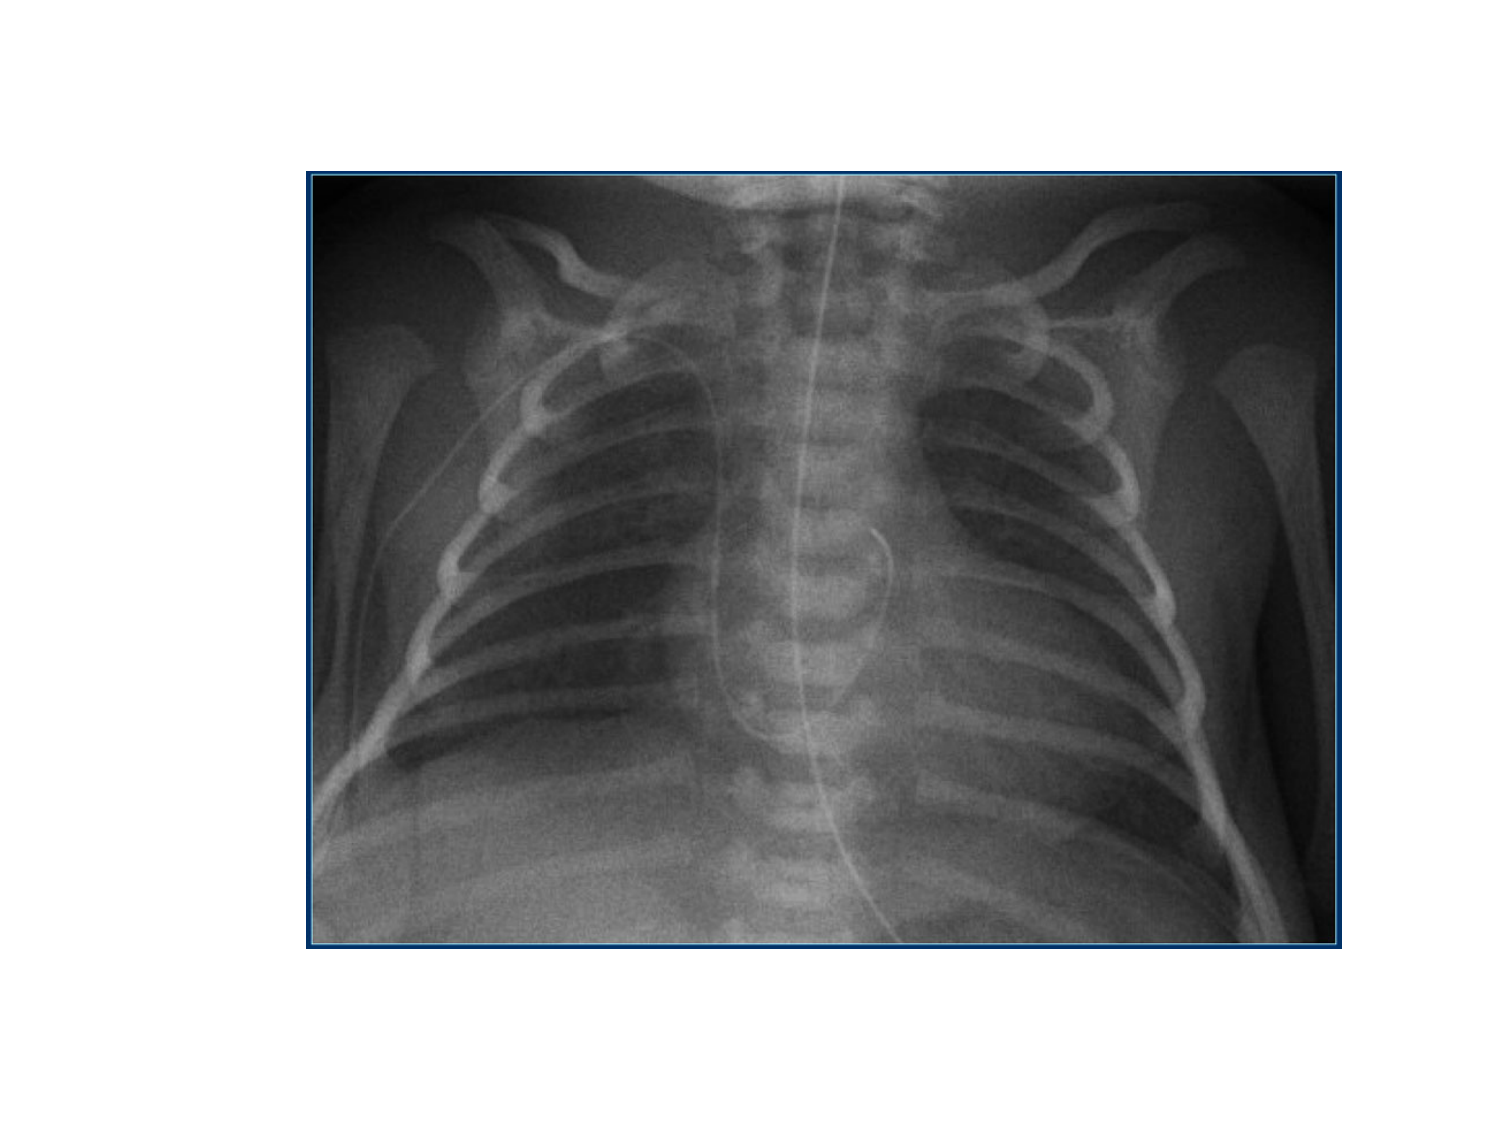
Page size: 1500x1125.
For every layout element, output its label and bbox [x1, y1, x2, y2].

list [306, 171, 1342, 950]
